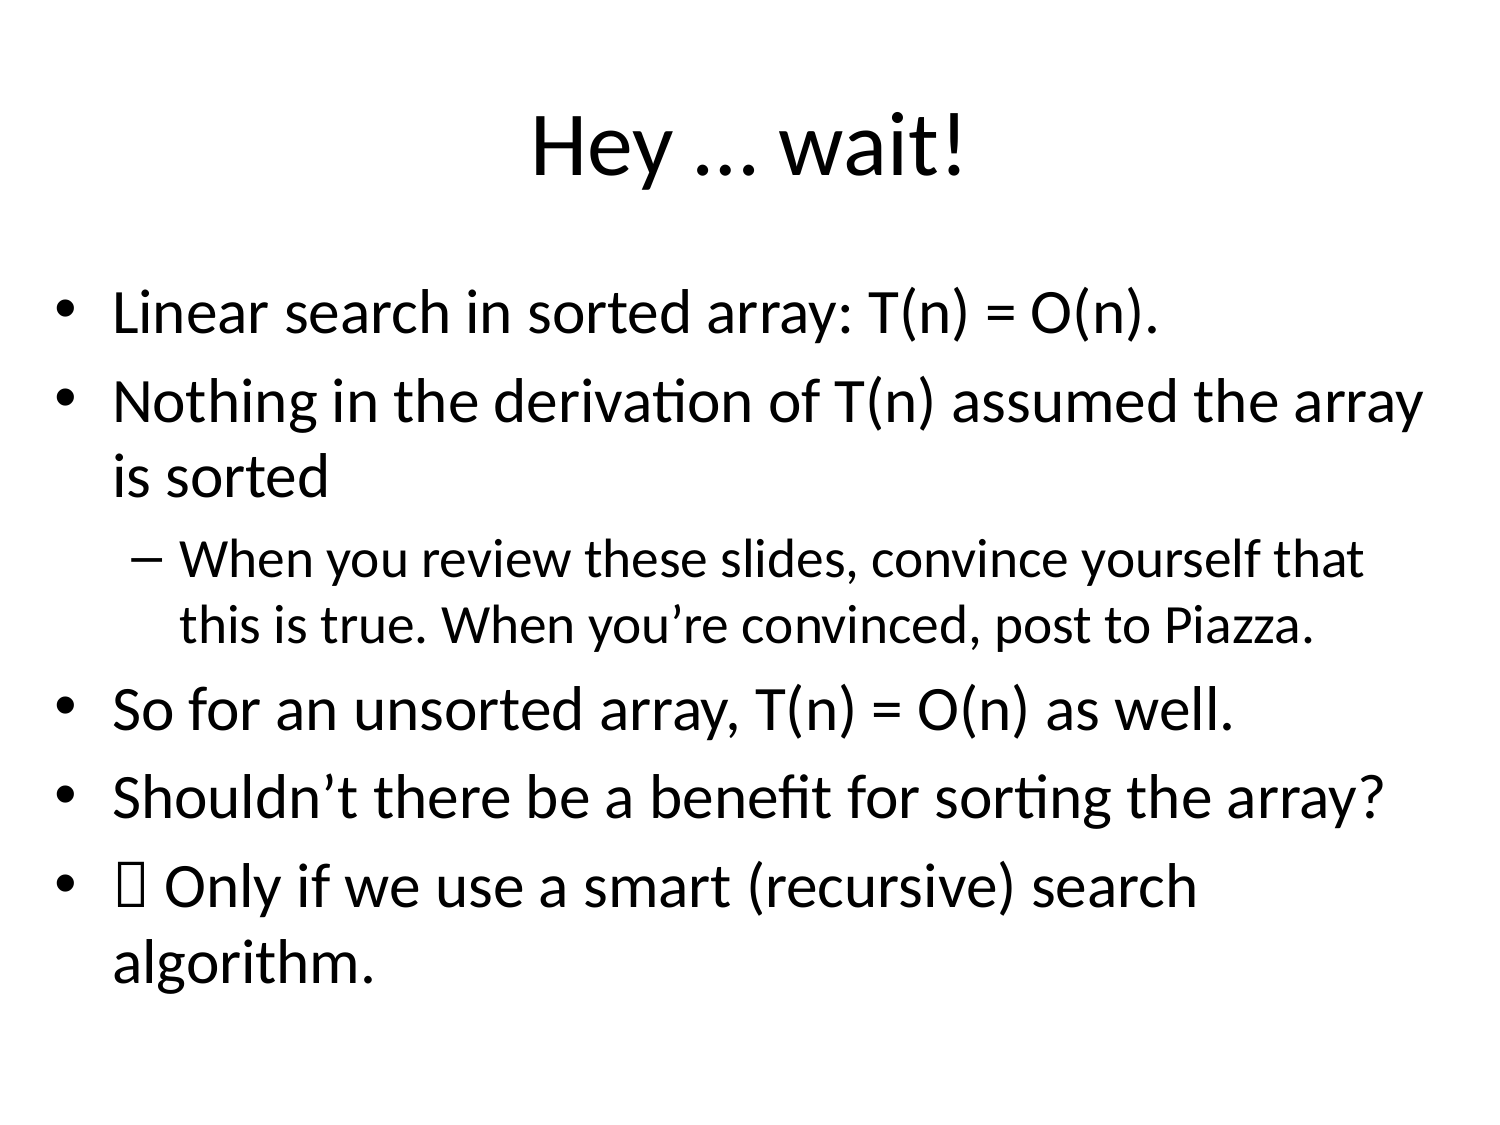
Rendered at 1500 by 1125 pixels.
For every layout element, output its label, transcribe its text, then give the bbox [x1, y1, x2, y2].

title Hey … wait! [75, 45, 1425, 233]
list Linear search in sorted array: T(n) = O(n). Nothing in the derivation of T(n) assumed the array is sorted When you review these slides, convince yourself that this is true. When you’re convinced, post to Piazza. So for an unsorted array, T(n) = O(n) as well. Shouldn’t there be a benefit for sorting the array?  Only if we use a smart (recursive) search algorithm. [39, 262, 1465, 1005]
